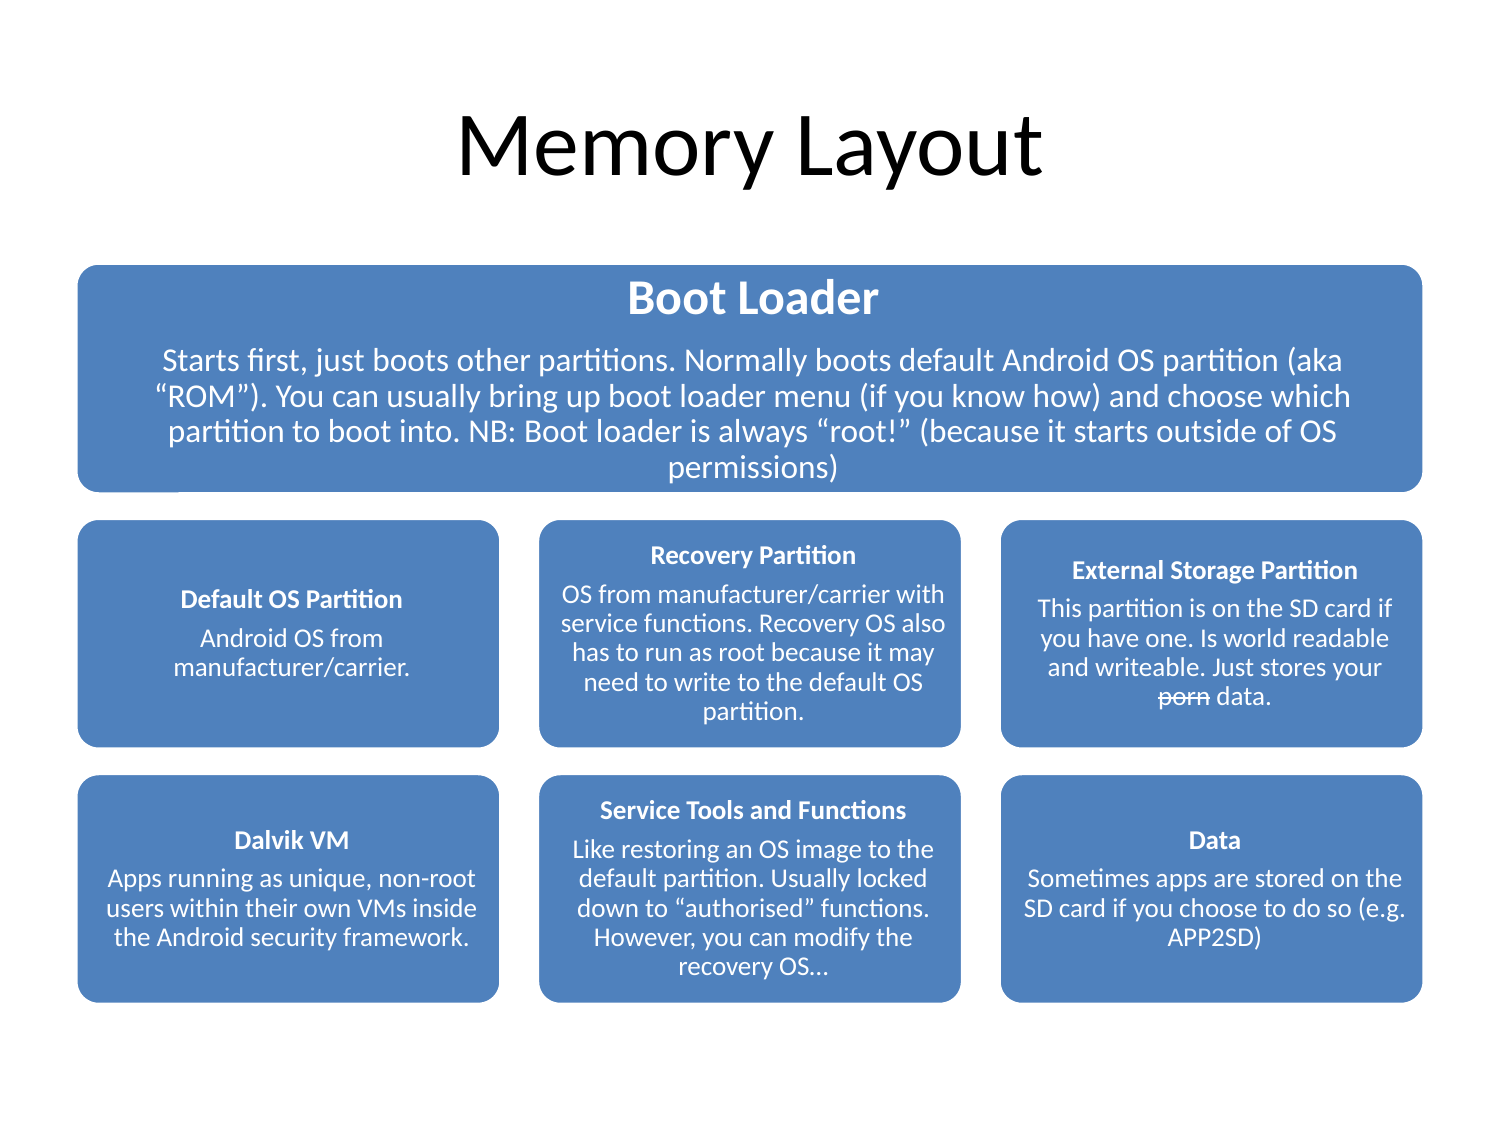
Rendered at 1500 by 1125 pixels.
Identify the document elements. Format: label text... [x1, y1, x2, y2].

title Memory Layout [75, 45, 1425, 233]
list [74, 262, 1426, 1006]
